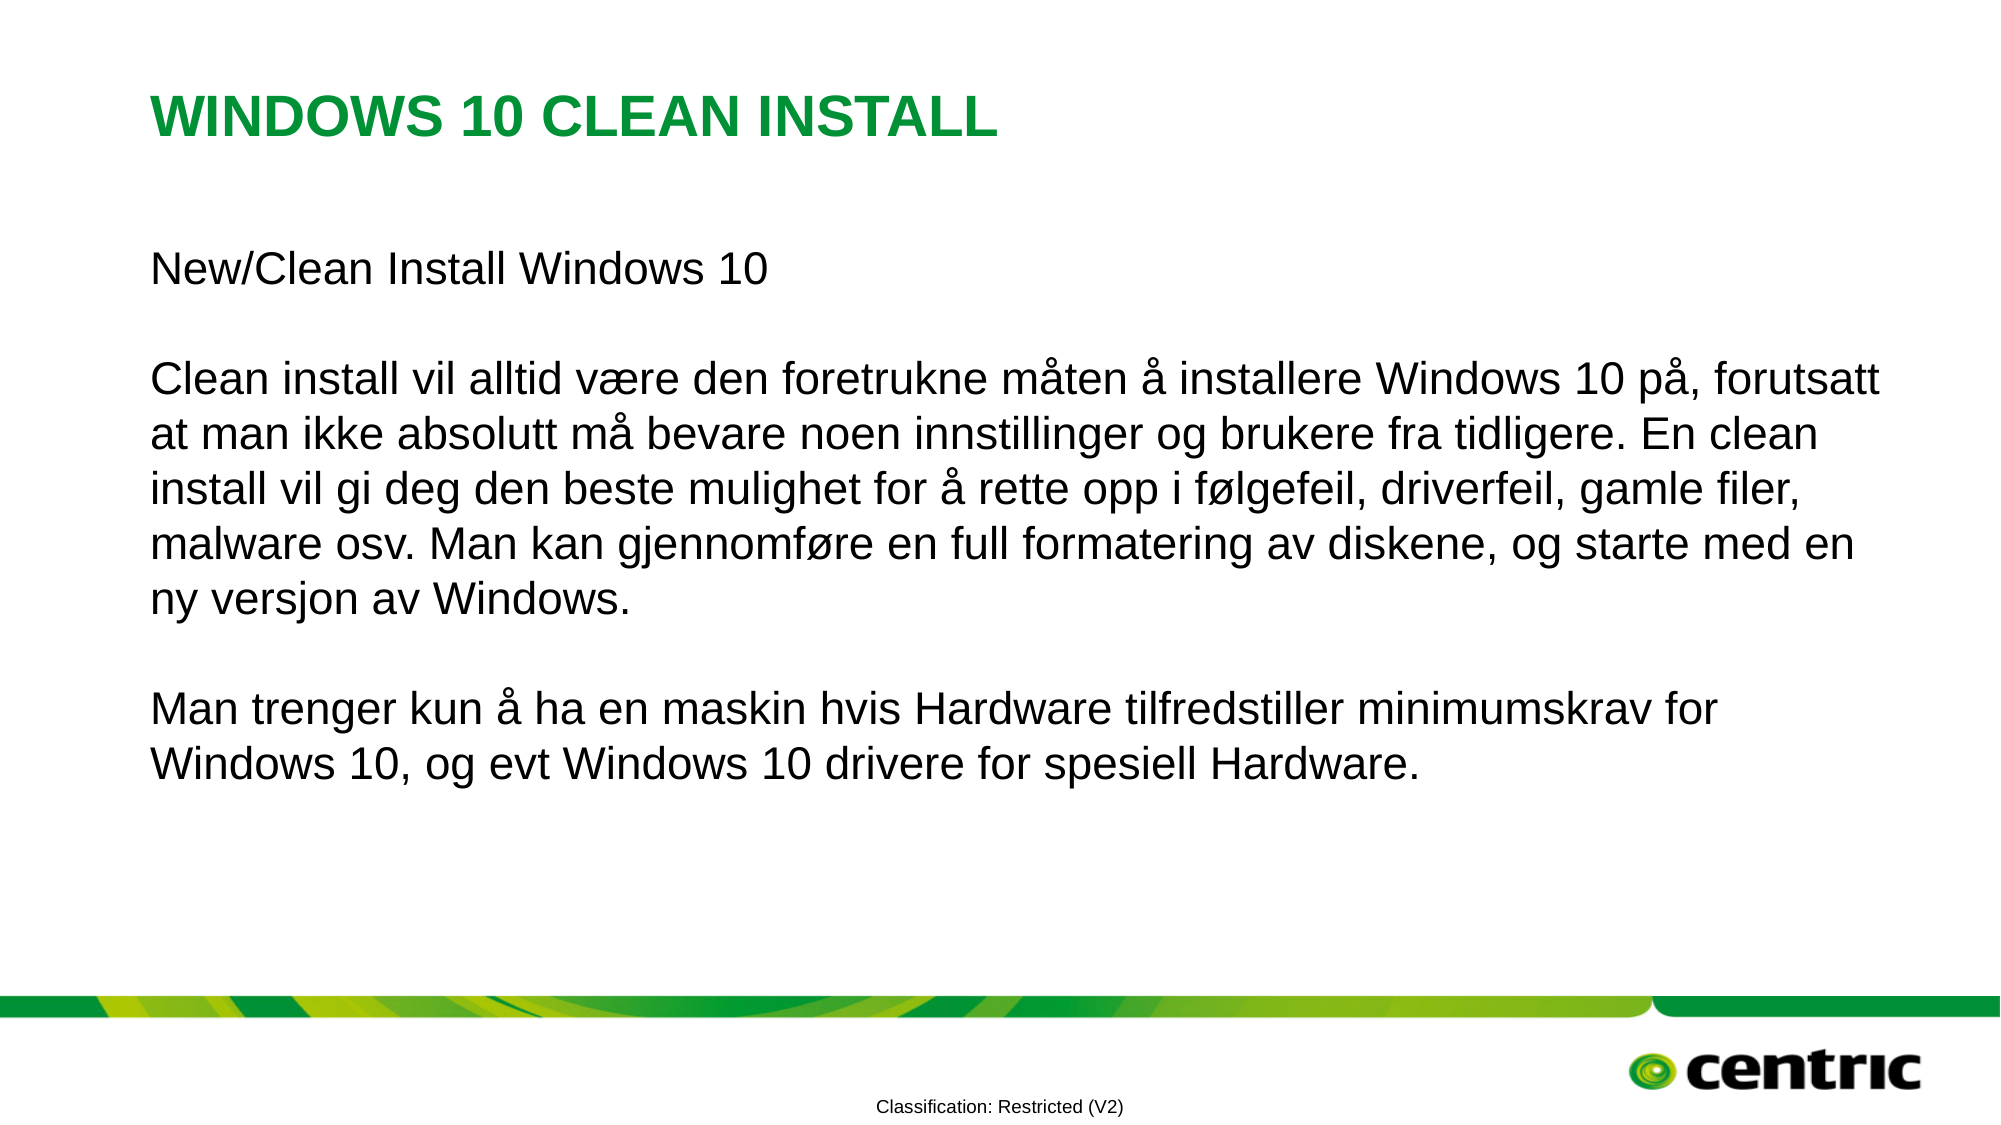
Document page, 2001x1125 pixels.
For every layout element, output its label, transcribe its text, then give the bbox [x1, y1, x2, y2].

list New/Clean Install Windows 10 Clean install vil alltid være den foretrukne måten å installere Windows 10 på, forutsatt at man ikke absolutt må bevare noen innstillinger og brukere fra tidligere. En clean install vil gi deg den beste mulighet for å rette opp i følgefeil, driverfeil, gamle filer, malware osv. Man kan gjennomføre en full formatering av diskene, og starte med en ny versjon av Windows. Man trenger kun å ha en maskin hvis Hardware tilfredstiller minimumskrav for Windows 10, og evt Windows 10 drivere for spesiell Hardware. [135, 231, 1921, 975]
title Windows 10 clean install [135, 77, 1921, 213]
picture [0, 995, 2000, 1125]
